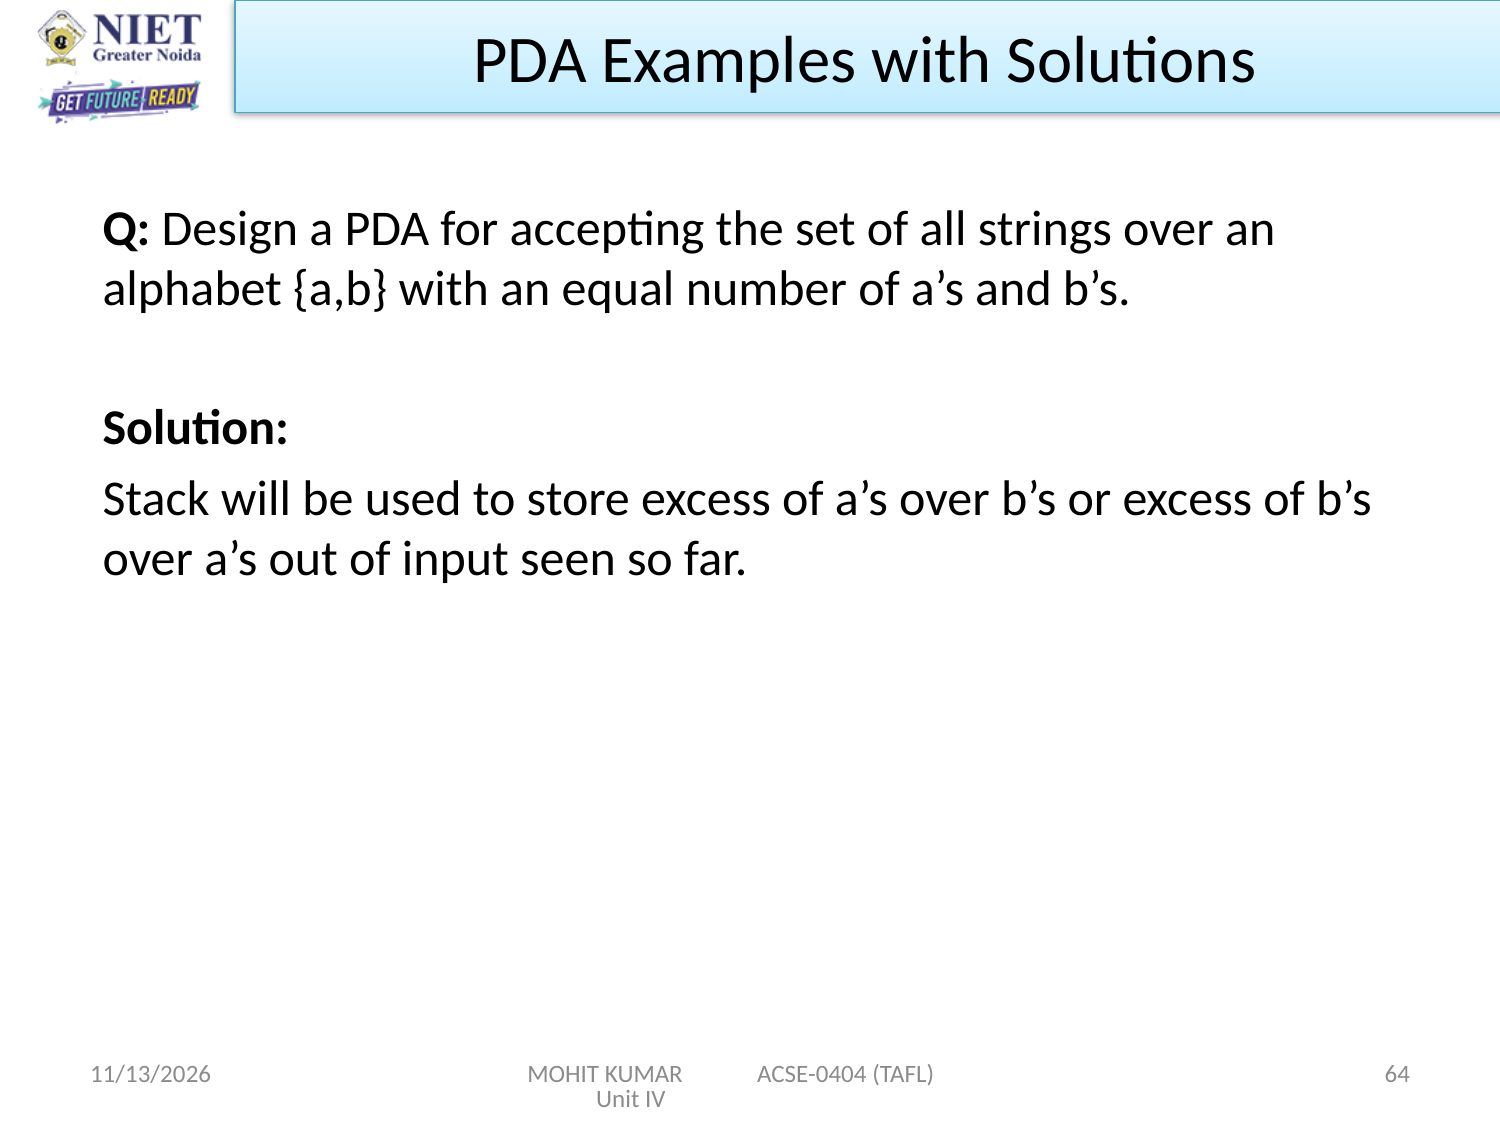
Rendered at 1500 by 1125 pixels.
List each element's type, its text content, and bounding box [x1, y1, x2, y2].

slide_number 64 [1074, 1042, 1425, 1103]
list Q: Design a PDA for accepting the set of all strings over an alphabet {a,b} with an equal number of a’s and b’s. Solution: Stack will be used to store excess of a’s over b’s or excess of b’s over a’s out of input seen so far. [87, 187, 1438, 930]
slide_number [75, 1042, 425, 1103]
text_box PDA Examples with Solutions [238, 0, 1500, 113]
picture [0, 0, 238, 135]
footer MOHIT KUMAR ACSE-0404 (TAFL) Unit IV [512, 1042, 988, 1103]
